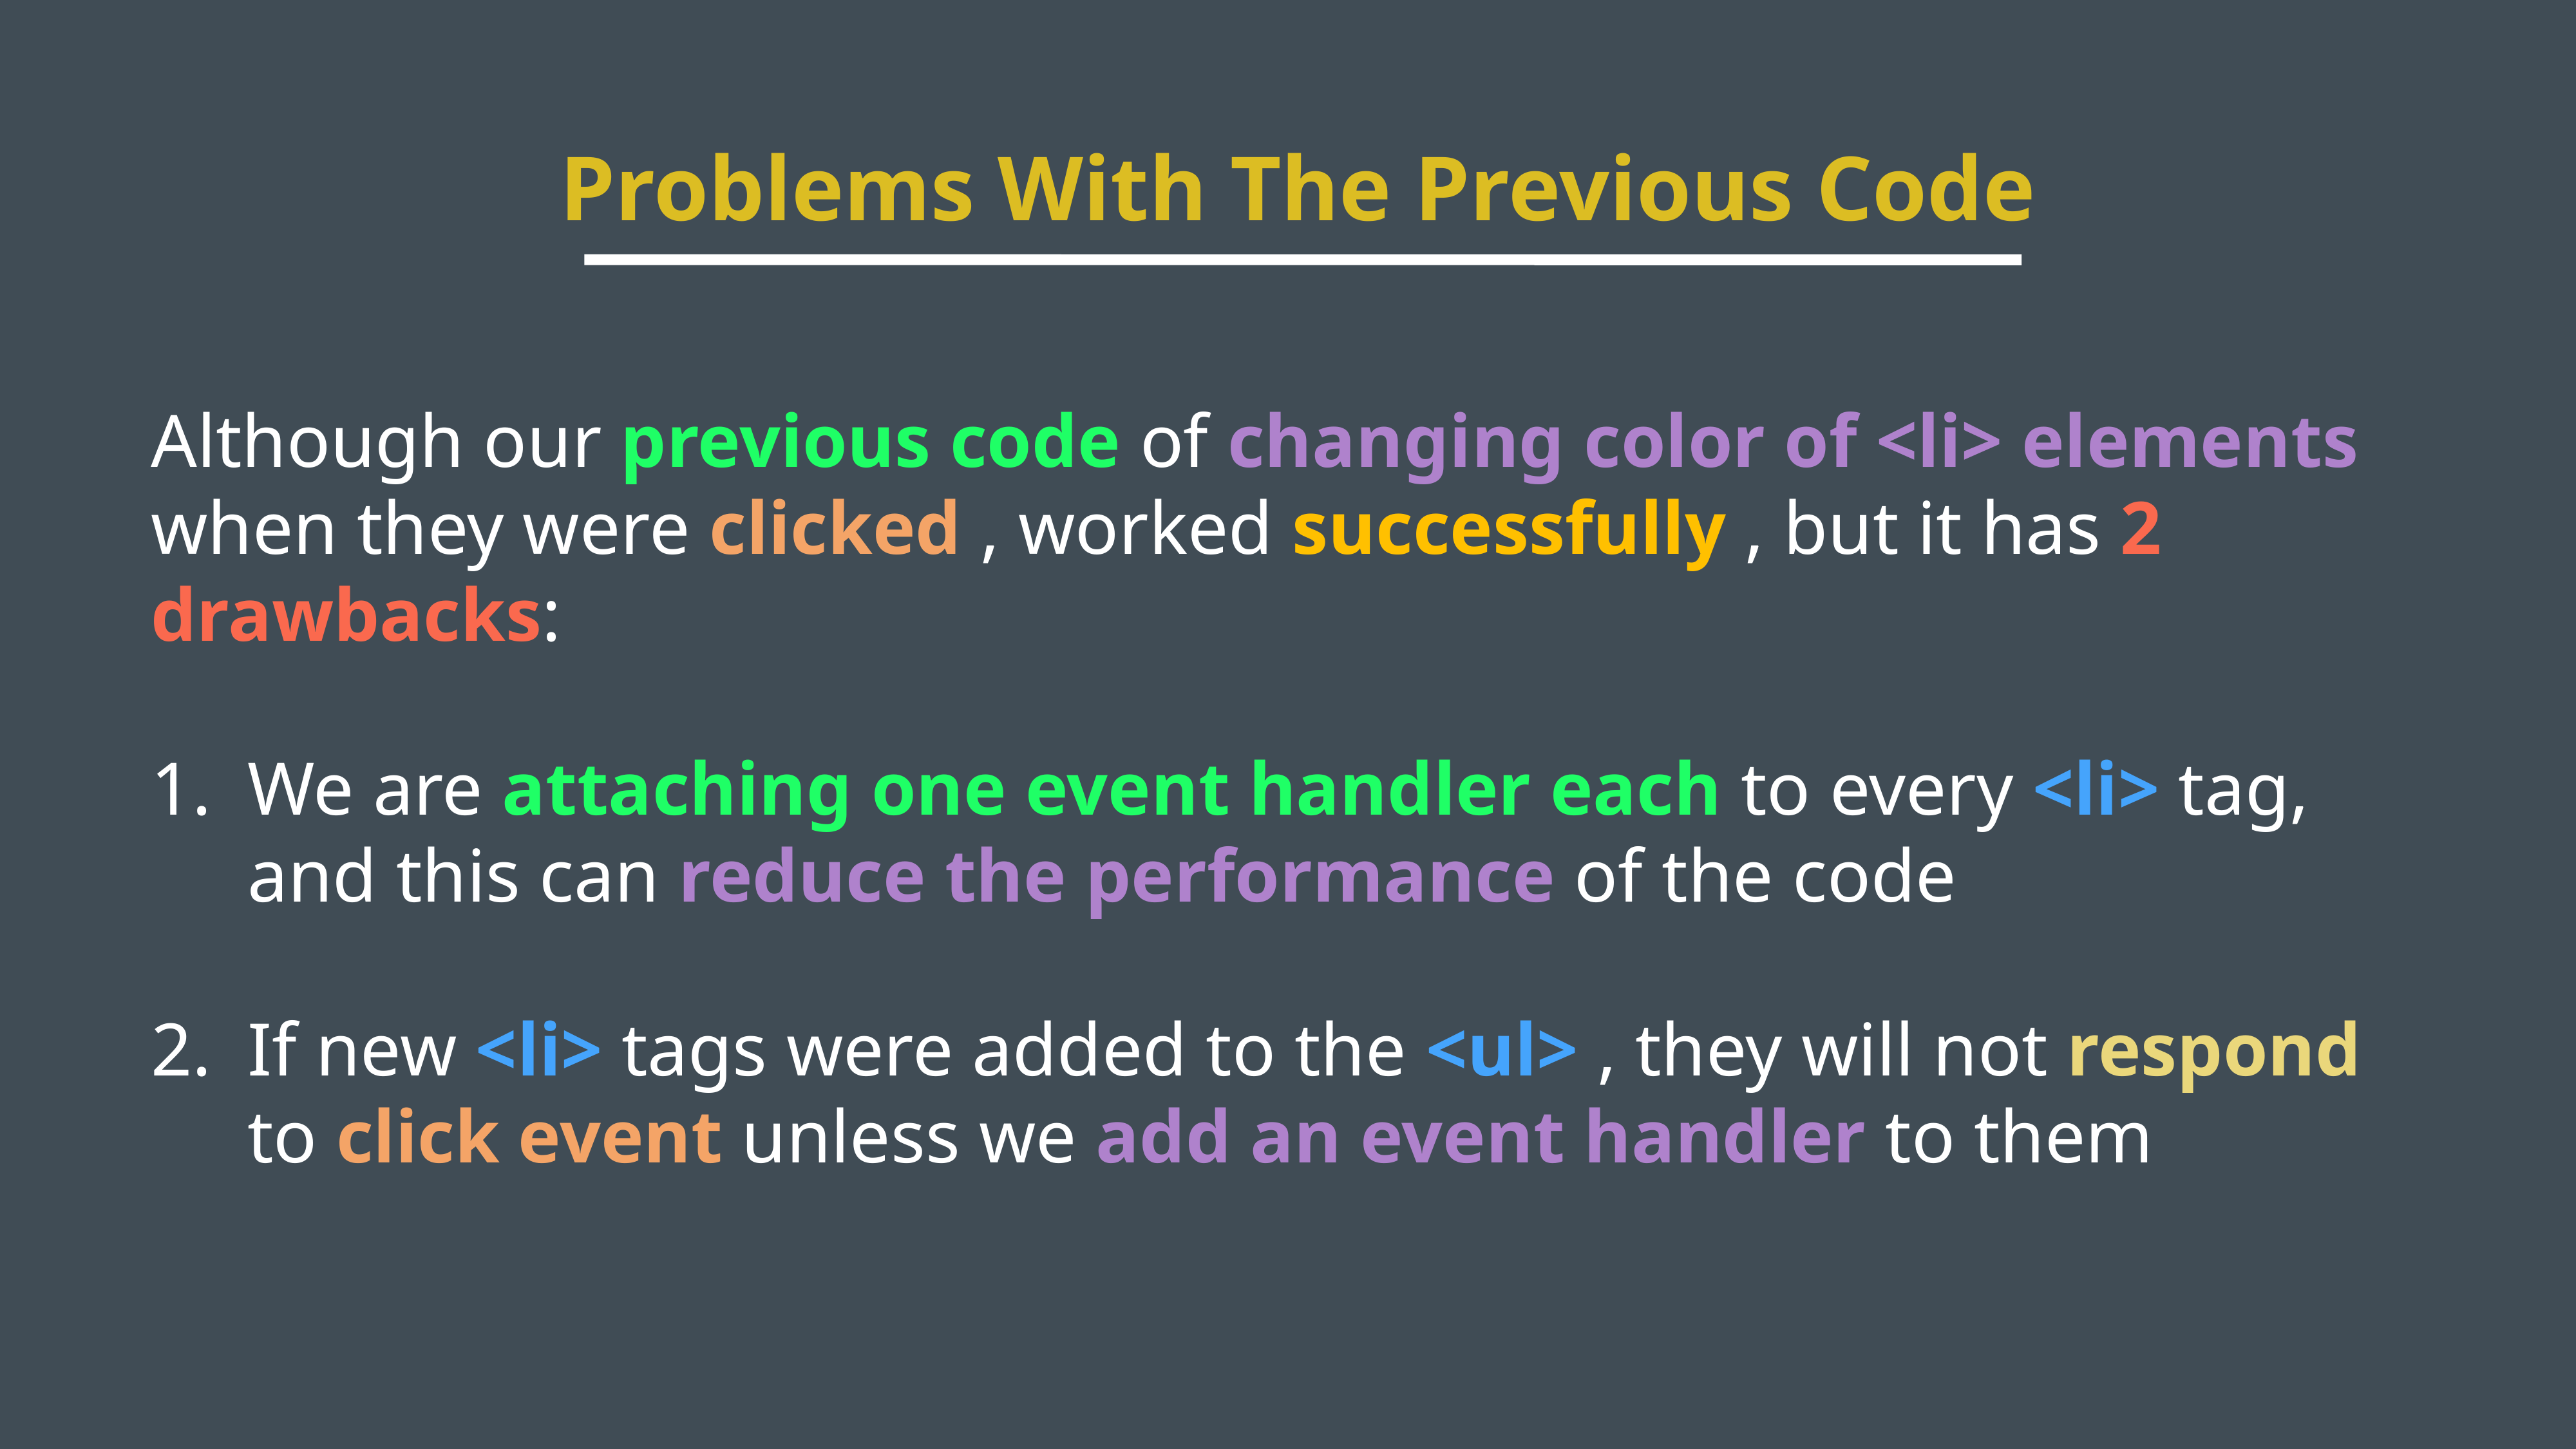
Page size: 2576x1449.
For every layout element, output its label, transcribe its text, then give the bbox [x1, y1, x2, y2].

text_box Problems With The Previous Code [488, 152, 2109, 238]
text_box Although our previous code of changing color of <li> elements when they were clicked , worked successfully , but it has 2 drawbacks: We are attaching one event handler each to every <li> tag, and this can reduce the performance of the code If new <li> tags were added to the <ul> , they will not respond to click event unless we add an event handler to them [141, 390, 2434, 1269]
